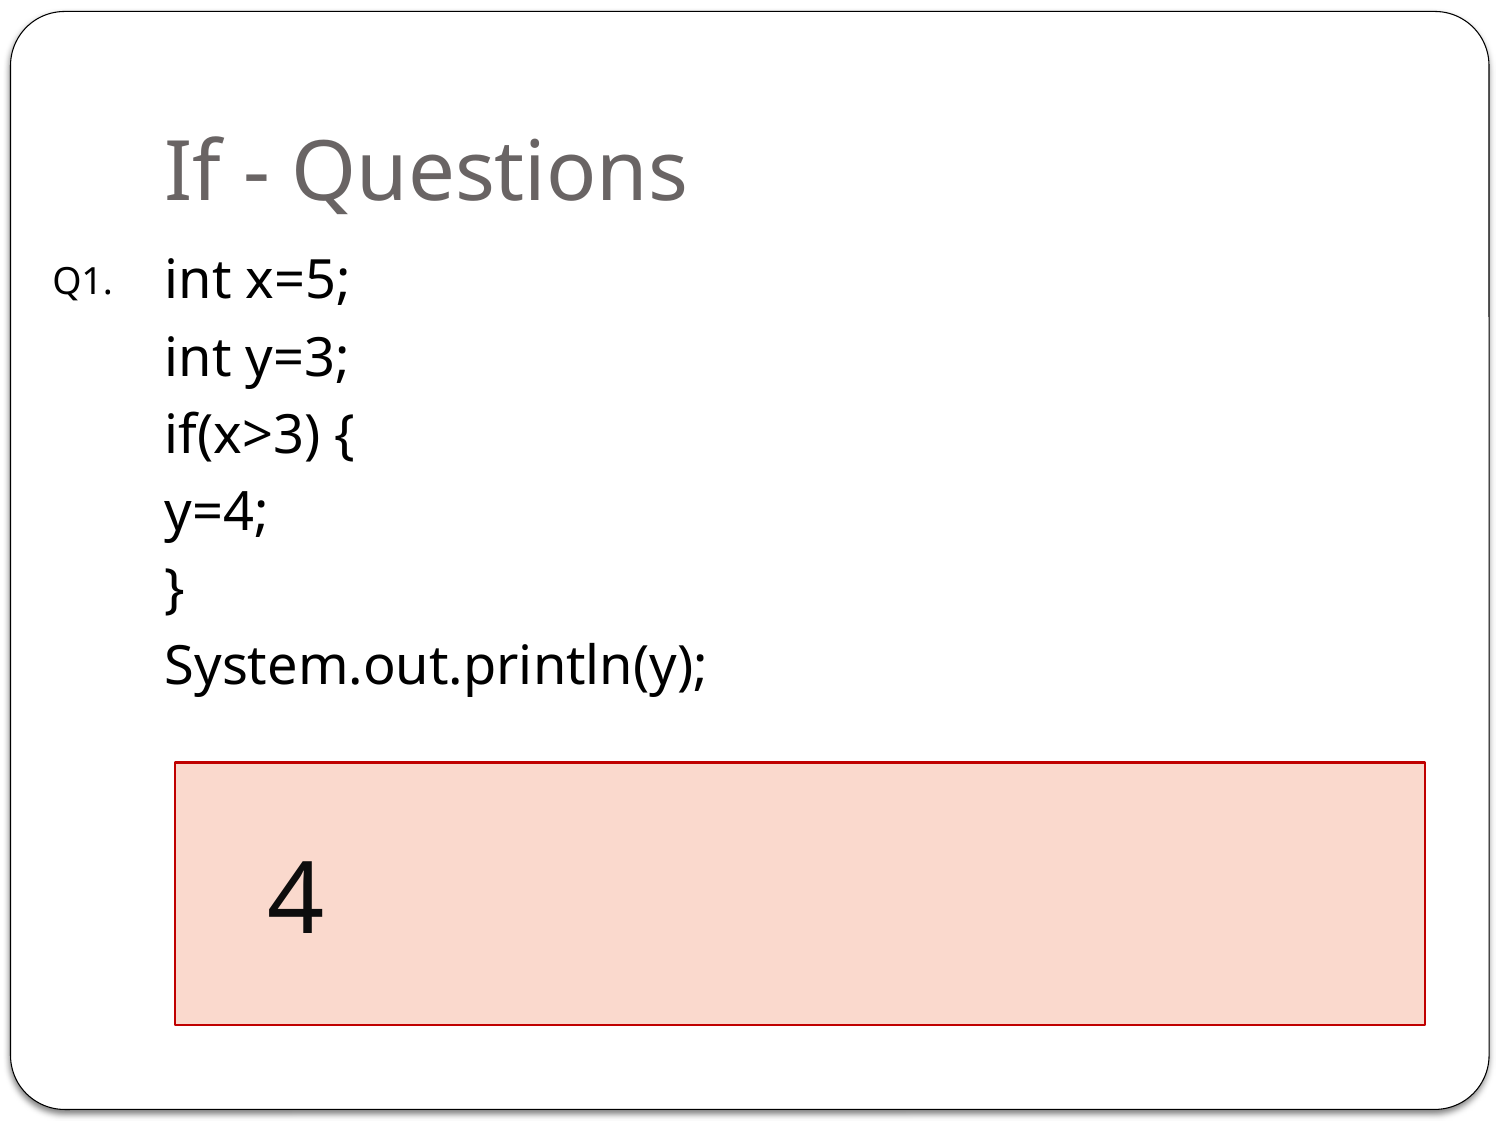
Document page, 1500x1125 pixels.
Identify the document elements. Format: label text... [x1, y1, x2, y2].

list int x=5; int y=3; if(x>3) { y=4; } System.out.println(y); [150, 237, 1425, 988]
text_box 4 [174, 761, 1426, 1026]
text_box Q1. [37, 249, 138, 310]
title If - Questions [150, 45, 1425, 233]
